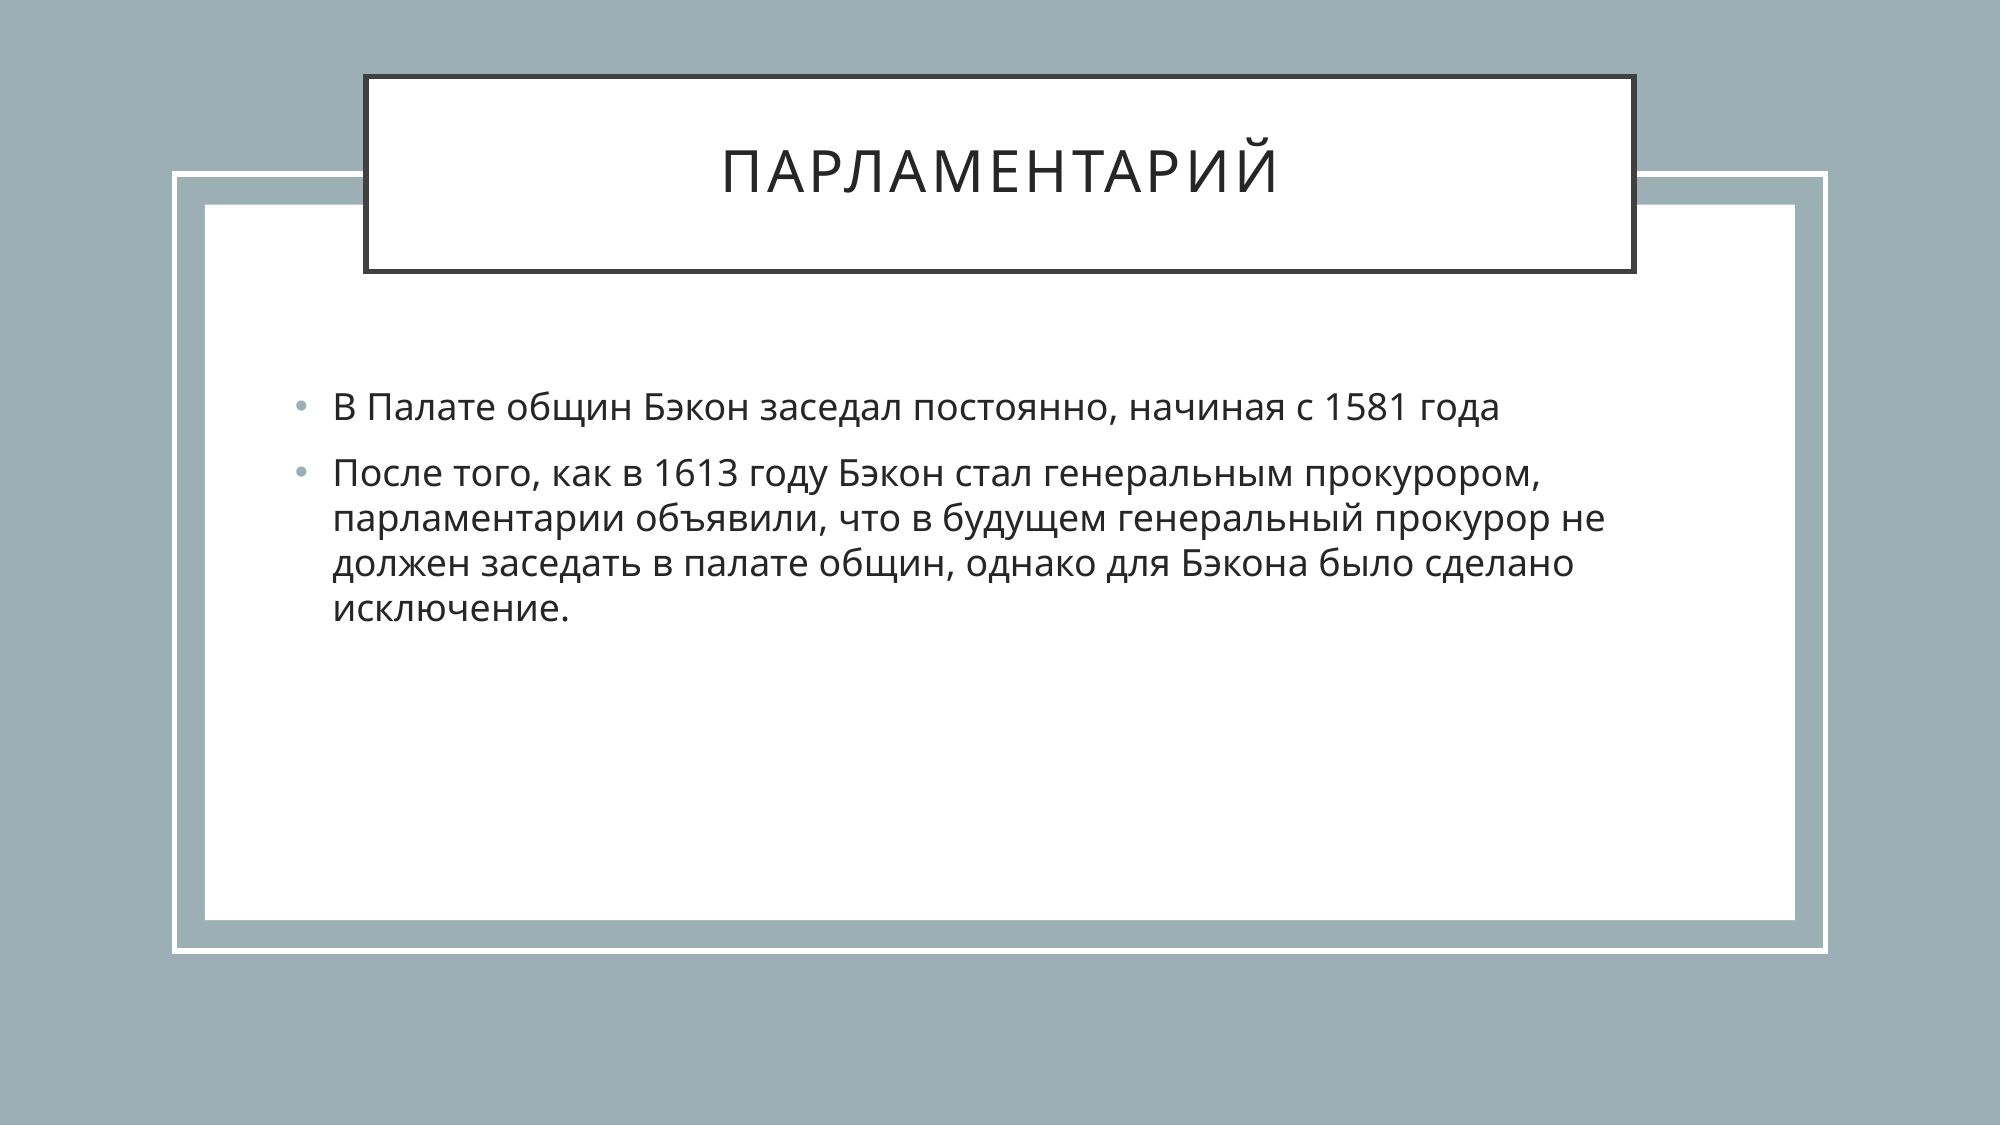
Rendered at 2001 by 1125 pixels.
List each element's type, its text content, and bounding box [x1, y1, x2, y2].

text_box [173, 173, 1827, 952]
text_box [0, 0, 2000, 1125]
title Парламентарий [363, 74, 1637, 274]
list В Палате общин Бэкон заседал постоянно, начиная с 1581 года После того, как в 1613 году Бэкон стал генеральным прокурором, парламентарии объявили, что в будущем генеральный прокурор не должен заседать в палате общин, однако для Бэкона было сделано исключение. [279, 375, 1721, 849]
